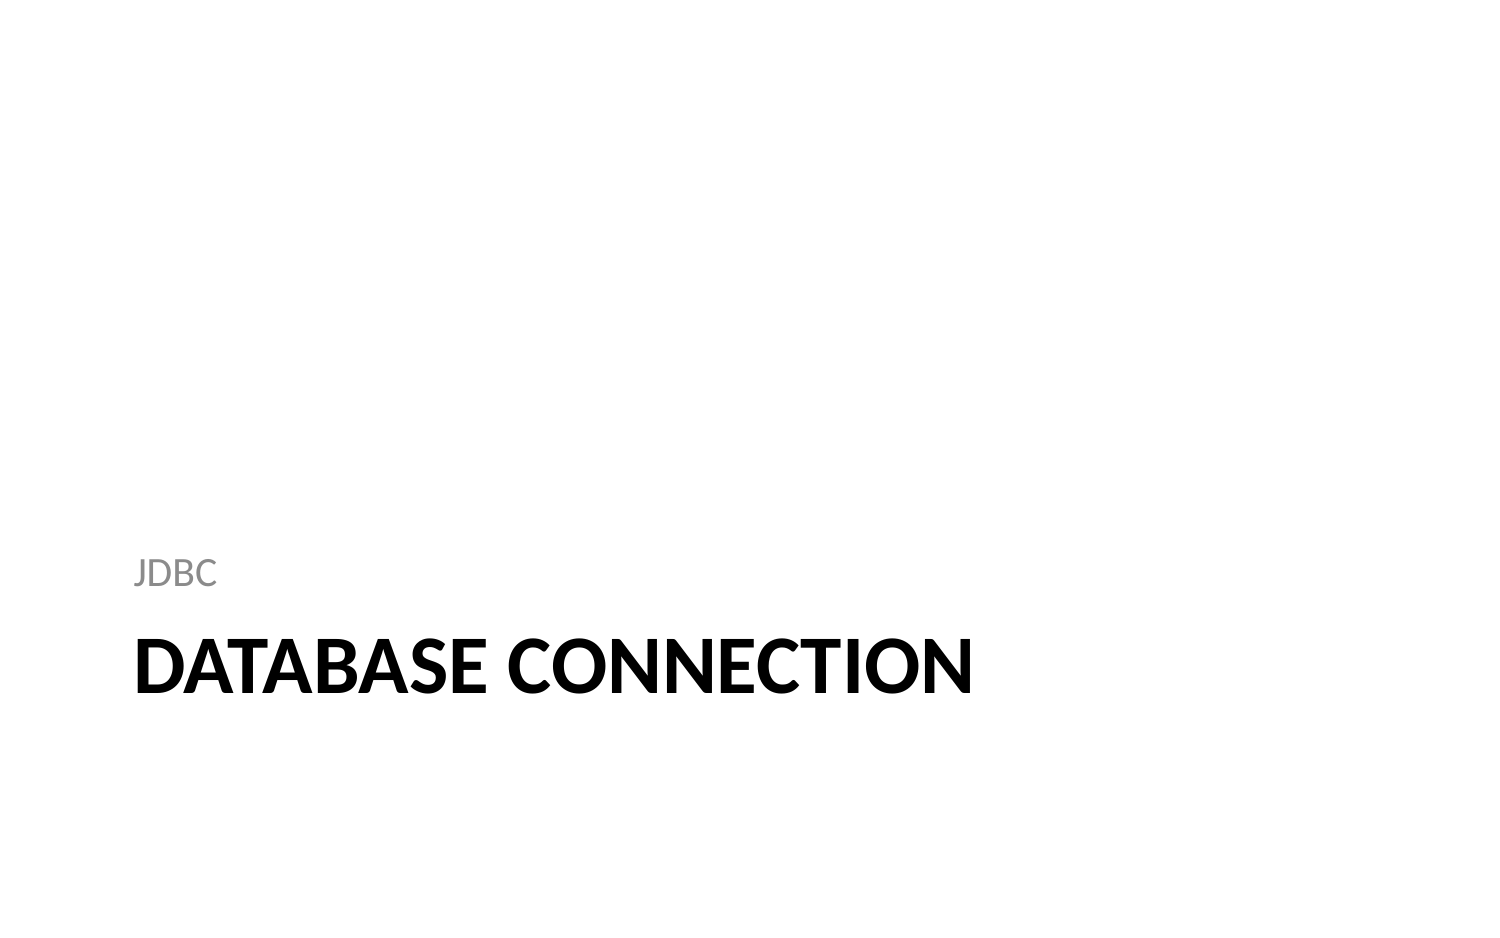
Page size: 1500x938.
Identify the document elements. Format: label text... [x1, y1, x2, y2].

list JDBC [118, 397, 1394, 603]
title DataBase Connection [118, 603, 1394, 789]
